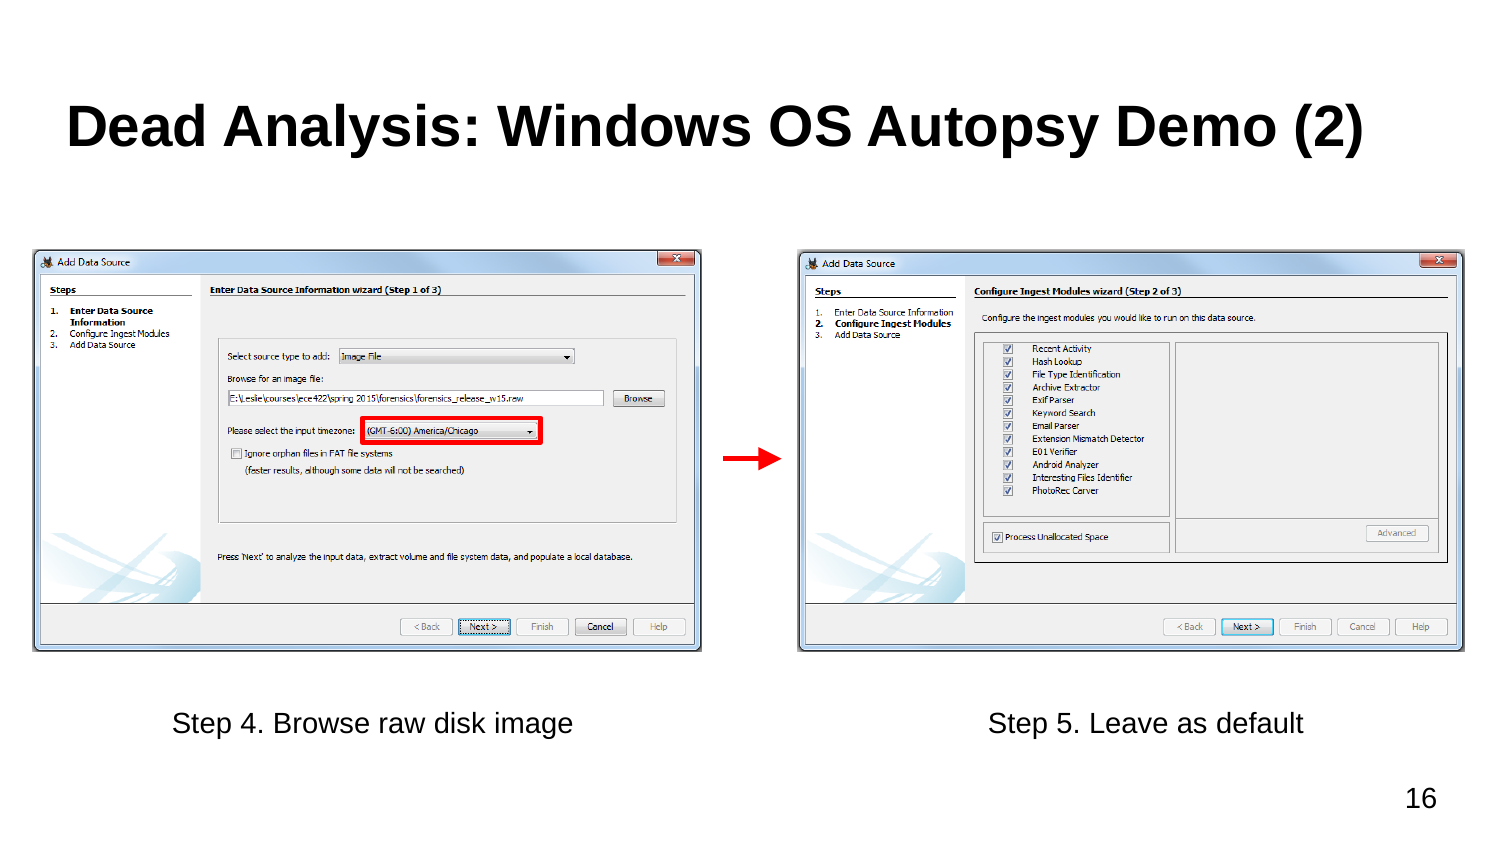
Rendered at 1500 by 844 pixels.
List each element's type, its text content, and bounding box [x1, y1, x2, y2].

title Dead Analysis: Windows OS Autopsy Demo (2) [51, 72, 1449, 167]
text_box Step 5. Leave as default [972, 688, 1339, 749]
picture [32, 249, 703, 652]
picture [797, 249, 1466, 652]
text_box Step 4. Browse raw disk image [156, 688, 607, 749]
slide_number ‹#› [1389, 764, 1480, 830]
